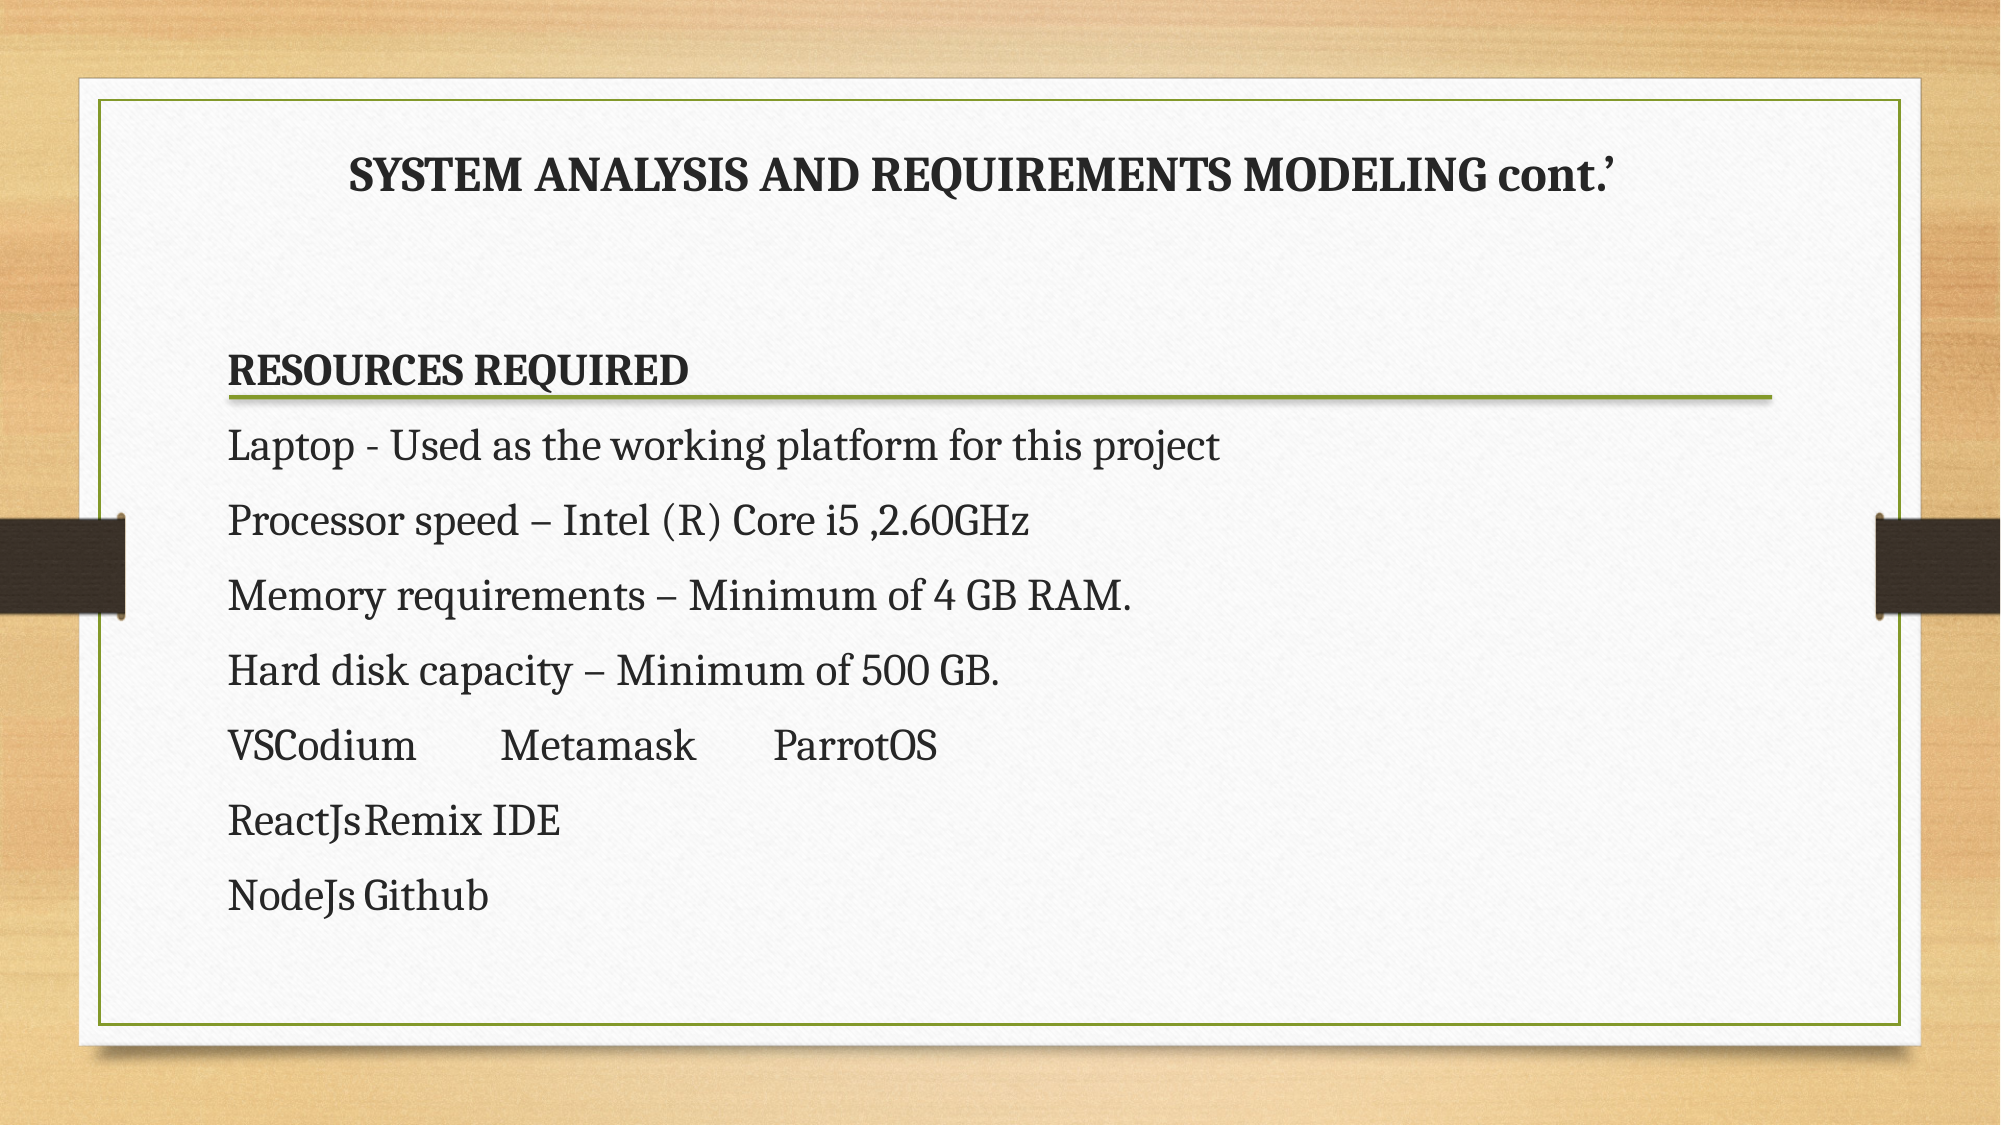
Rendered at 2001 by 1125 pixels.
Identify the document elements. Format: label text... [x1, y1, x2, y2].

title SYSTEM ANALYSIS AND REQUIREMENTS MODELING cont.’ [195, 85, 1771, 258]
picture [0, 0, 2001, 1125]
list RESOURCES REQUIRED Laptop - Used as the working platform for this project Processor speed – Intel (R) Core i5 ,2.60GHz Memory requirements – Minimum of 4 GB RAM. Hard disk capacity – Minimum of 500 GB. VSCodium Metamask ParrotOS ReactJs Remix IDE NodeJs Github [212, 257, 1771, 931]
